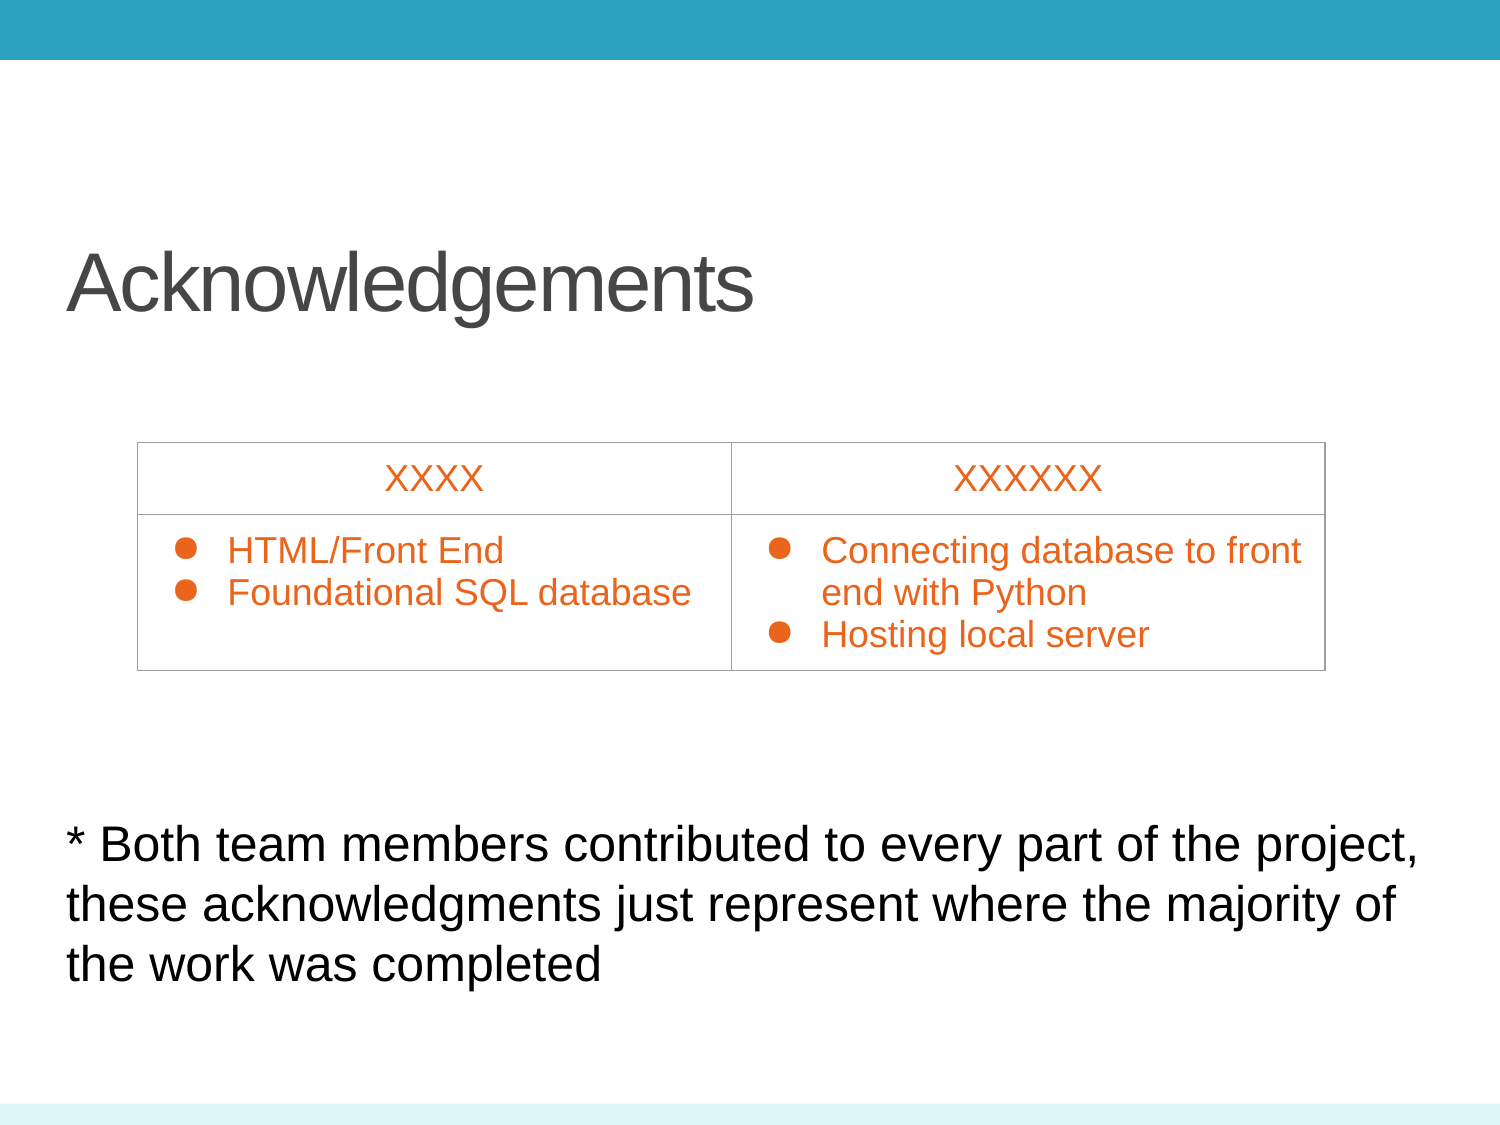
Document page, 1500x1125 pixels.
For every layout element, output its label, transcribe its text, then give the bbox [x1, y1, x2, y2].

title Acknowledgements [51, 213, 1449, 308]
list * Both team members contributed to every part of the project, these acknowledgments just represent where the majority of the work was completed [51, 329, 1449, 891]
table_header XXXX [138, 443, 731, 514]
table_header XXXXXX [732, 443, 1324, 514]
table_cell Connecting database to front end with Python Hosting local server [732, 515, 1324, 670]
table_cell HTML/Front End Foundational SQL database [138, 515, 731, 670]
